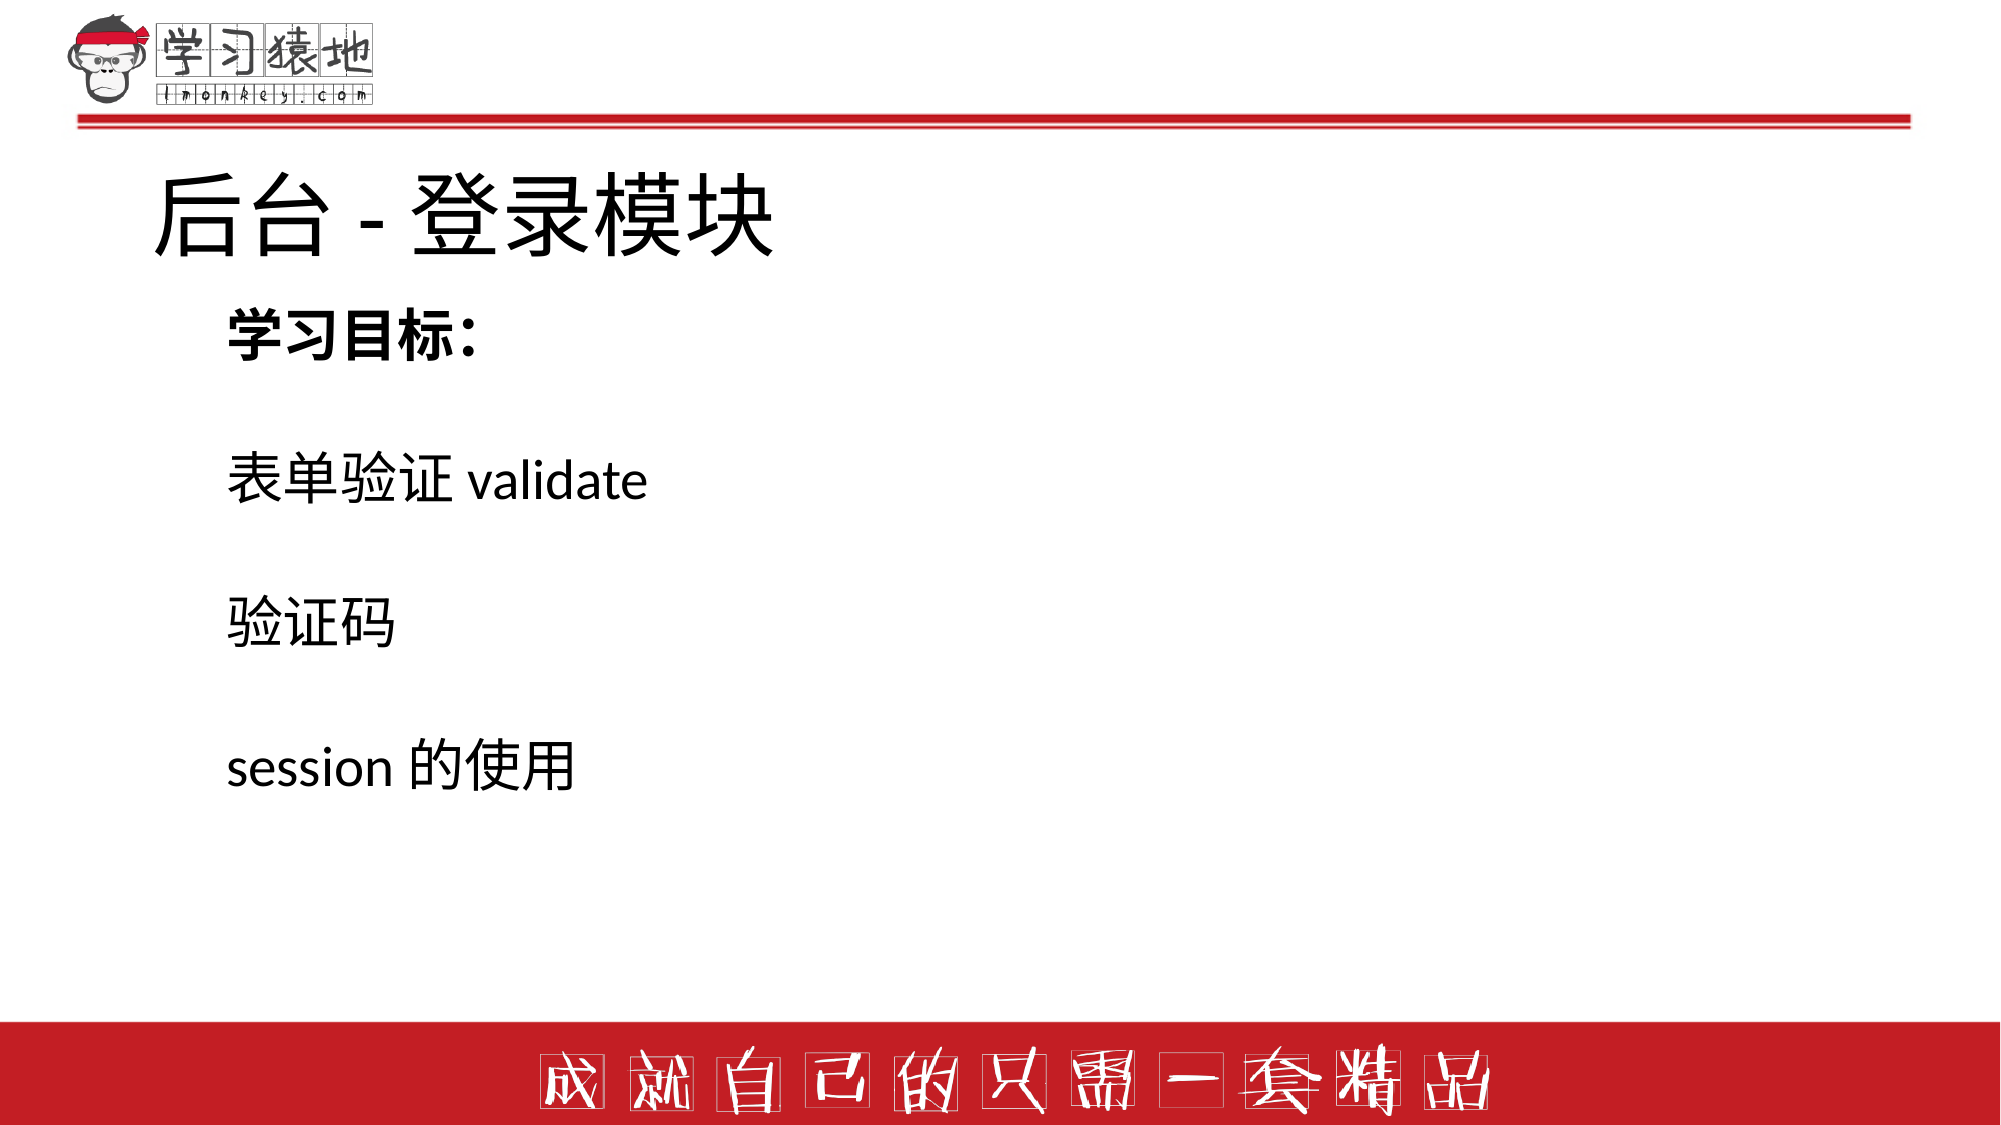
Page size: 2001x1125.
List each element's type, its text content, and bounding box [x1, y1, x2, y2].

title 后台-登录模块 [137, 161, 1863, 278]
list 学习目标： 表单验证validate 验证码 session的使用 [137, 299, 1863, 1014]
picture [0, 0, 2001, 1125]
